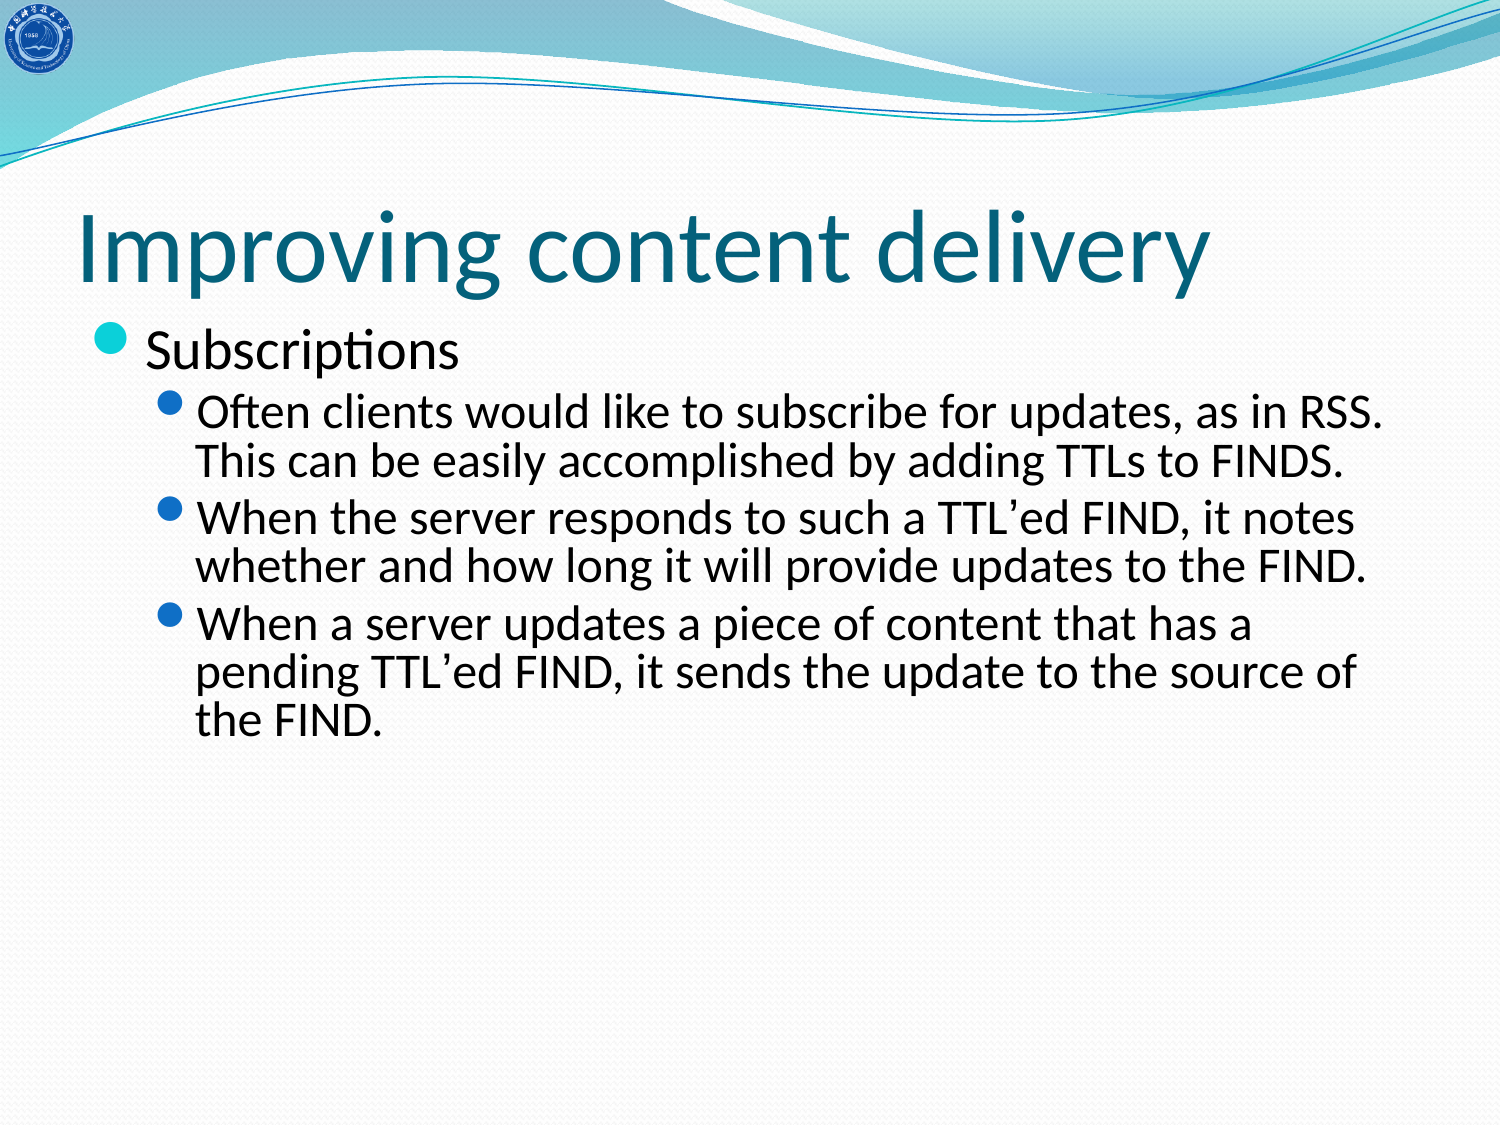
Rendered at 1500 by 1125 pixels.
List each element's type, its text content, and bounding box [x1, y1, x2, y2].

title Improving content delivery [75, 115, 1425, 303]
list Subscriptions Often clients would like to subscribe for updates, as in RSS. This can be easily accomplished by adding TTLs to FINDS. When the server responds to such a TTL’ed FIND, it notes whether and how long it will provide updates to the FIND. When a server updates a piece of content that has a pending TTL’ed FIND, it sends the update to the source of the FIND. [75, 317, 1425, 1038]
picture [0, 0, 77, 77]
